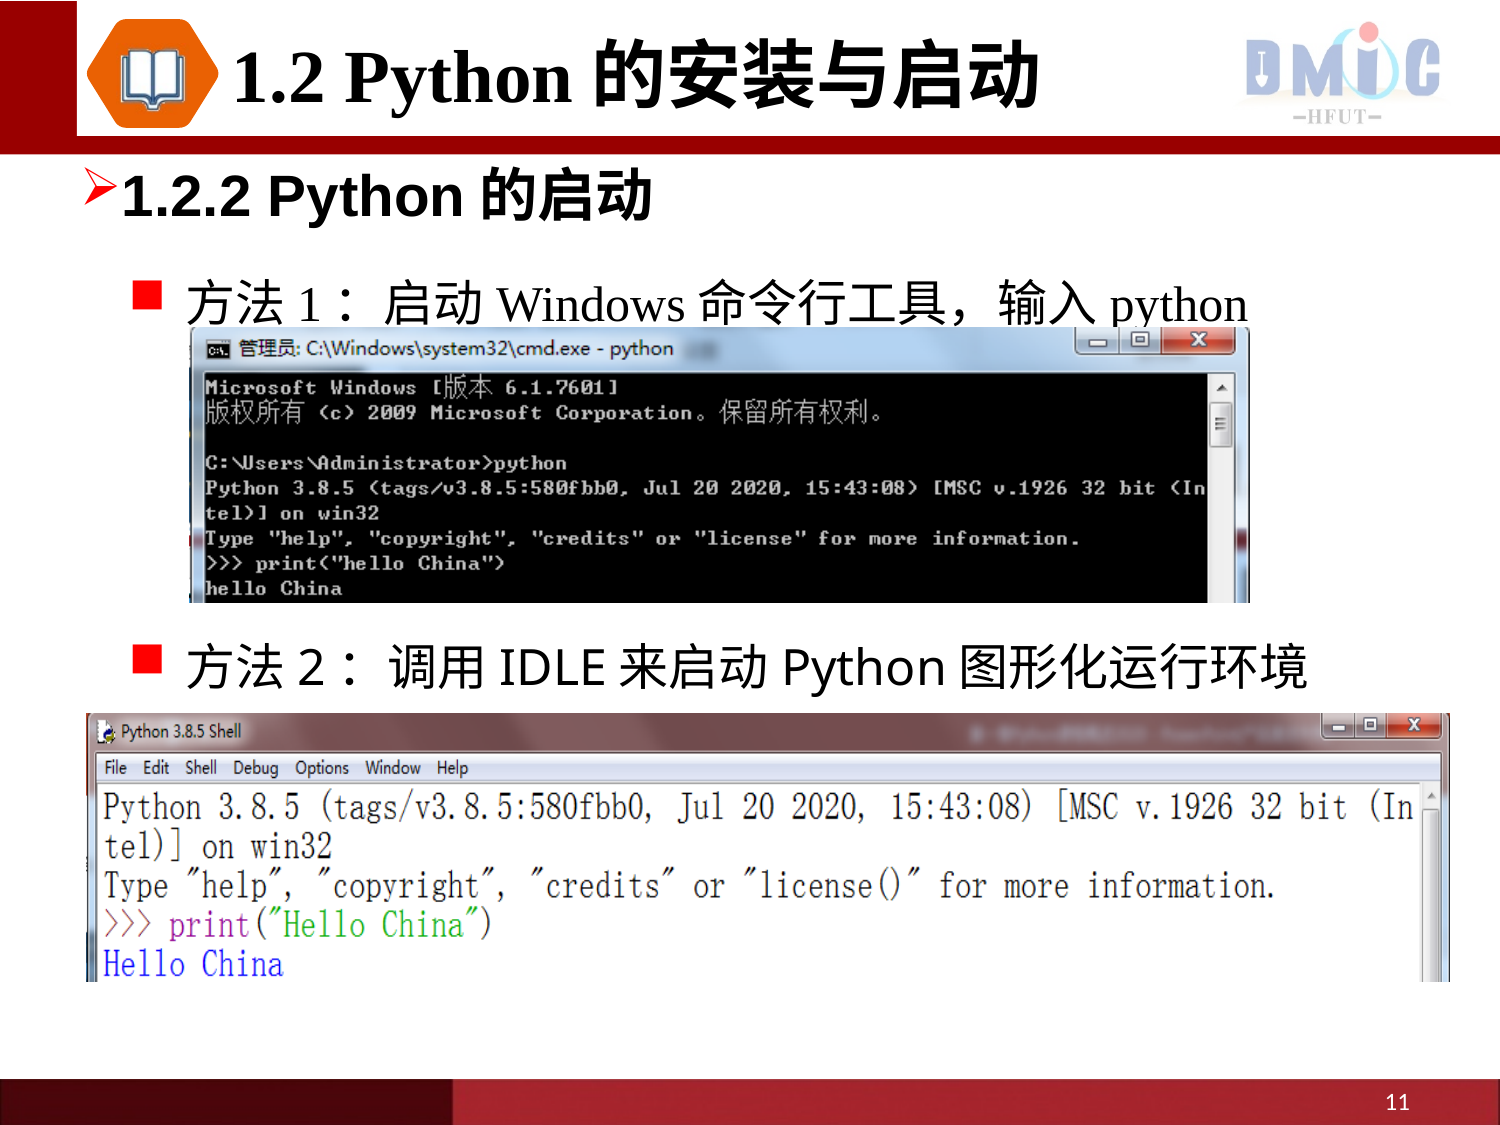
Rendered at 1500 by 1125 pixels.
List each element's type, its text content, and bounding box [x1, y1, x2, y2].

picture [0, 1079, 1500, 1125]
table_cell 把整数x转换为二进制串表示形式 [1210, 21, 1472, 132]
picture [86, 713, 1450, 982]
text_box 1.2.2 Python的启动 [65, 164, 669, 236]
picture [189, 327, 1250, 604]
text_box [86, 18, 1148, 129]
text_box 方法2：调用IDLE来启动Python图形化运行环境 [113, 567, 1482, 703]
slide_number 11 [1074, 1081, 1425, 1119]
text_box 方法1：启动Windows命令行工具，输入python [113, 204, 1482, 340]
